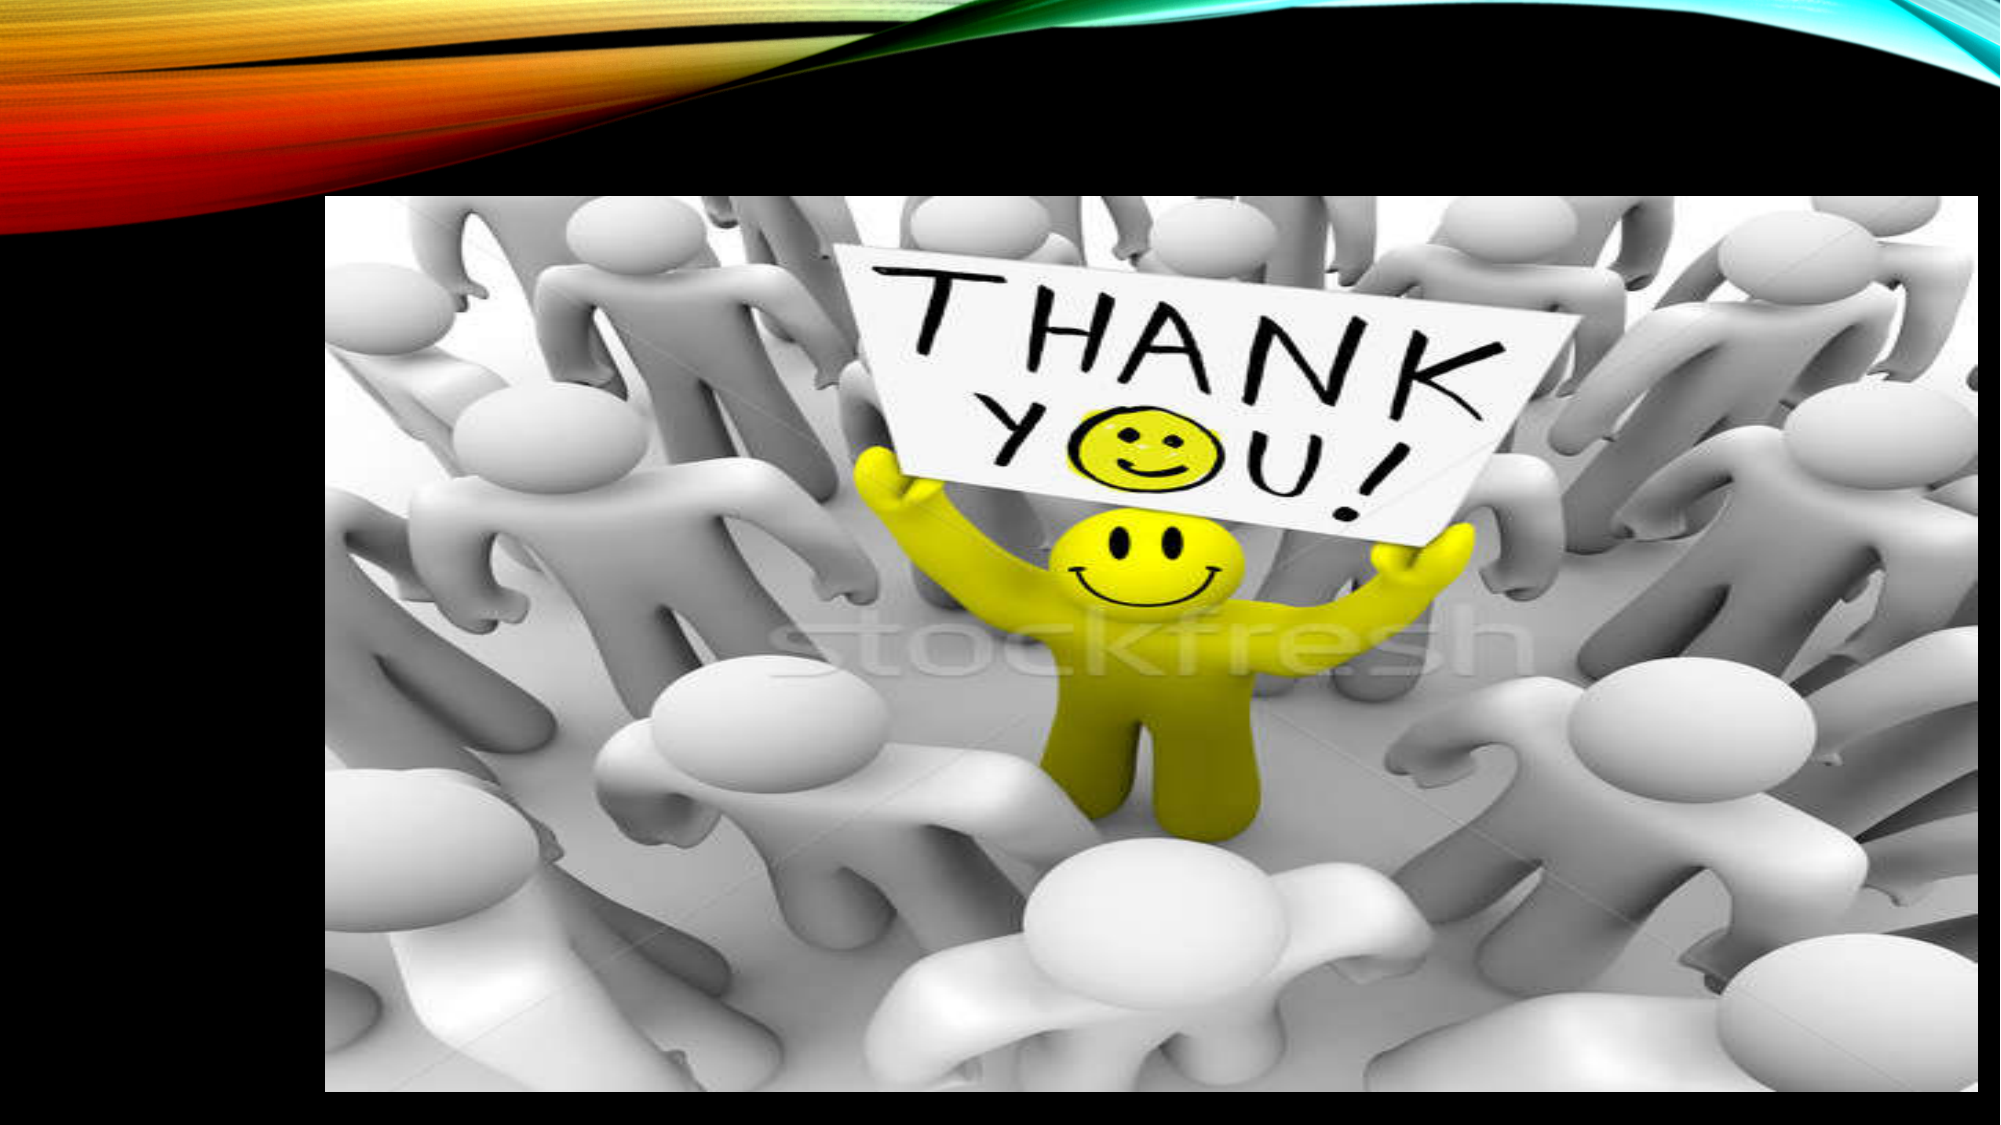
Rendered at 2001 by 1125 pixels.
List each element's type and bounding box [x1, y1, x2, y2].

picture [0, 0, 2000, 237]
list [325, 196, 1978, 1092]
